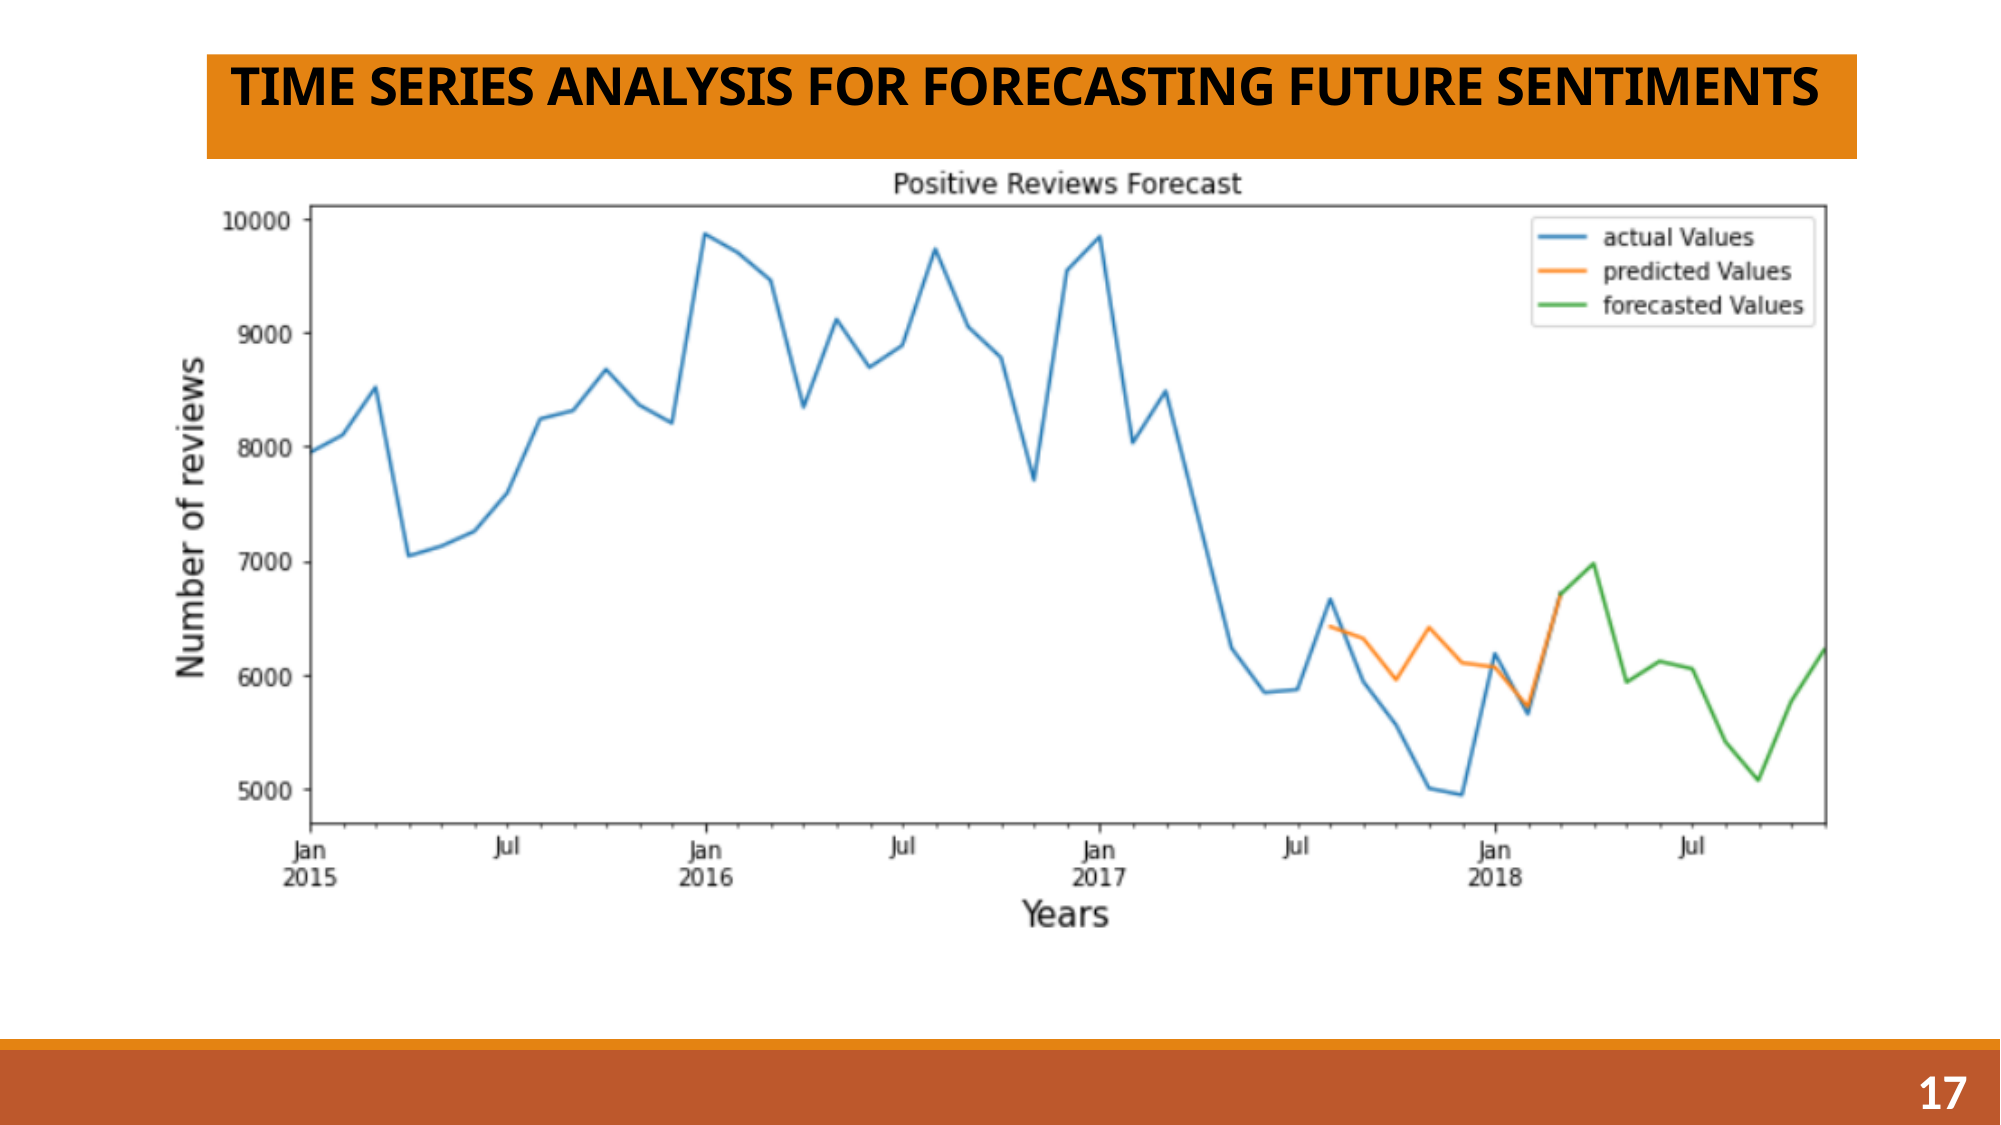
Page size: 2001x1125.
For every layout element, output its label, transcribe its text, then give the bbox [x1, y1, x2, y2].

slide_number 17 [1767, 1059, 1983, 1120]
picture [124, 159, 1876, 955]
text_box TIME SERIES ANALYSIS FOR FORECASTING FUTURE SENTIMENTS [206, 54, 1857, 155]
